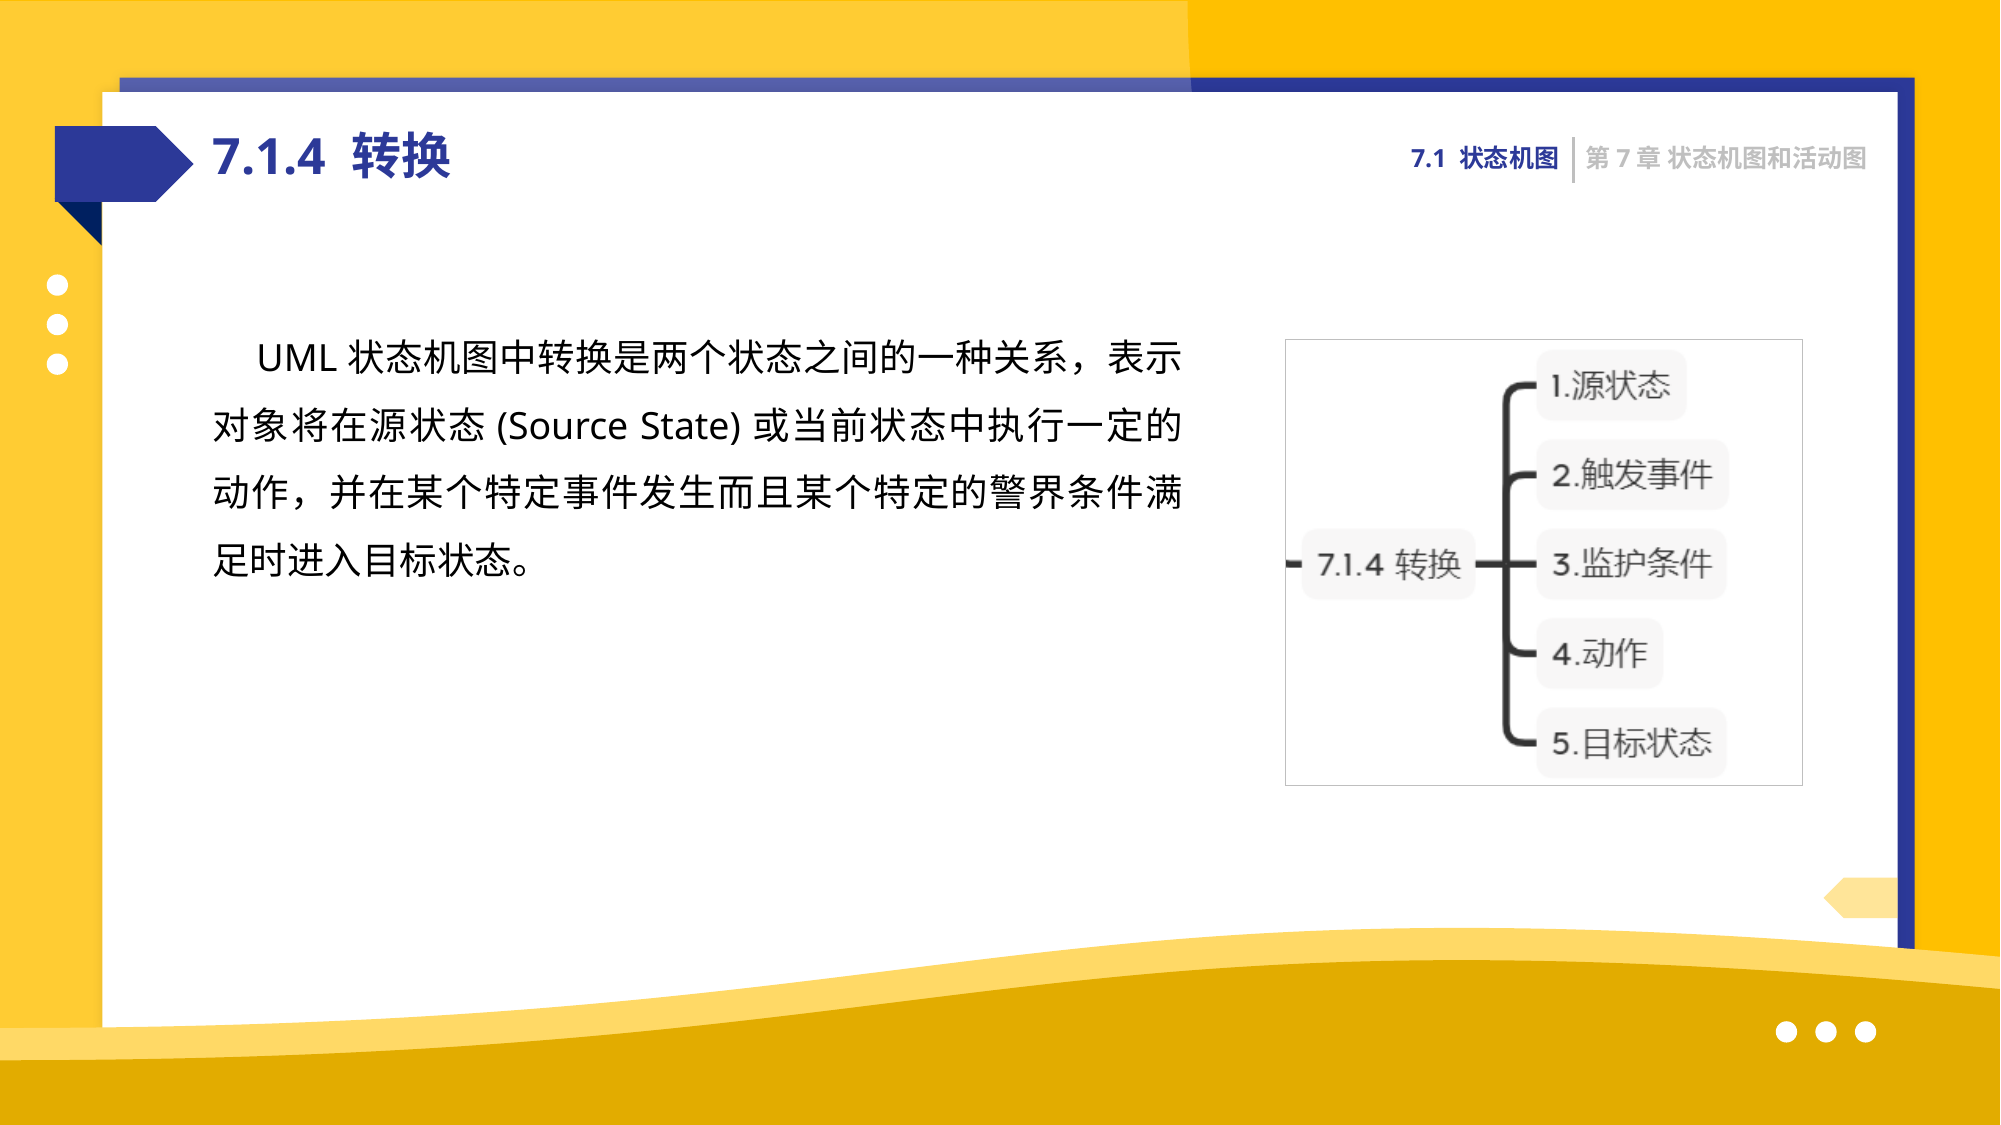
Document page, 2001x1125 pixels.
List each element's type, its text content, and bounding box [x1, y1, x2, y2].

picture [1285, 339, 1803, 786]
text_box 7.1 状态机图 [1396, 134, 1574, 180]
text_box 7.1.4 转换 [197, 117, 467, 193]
text_box 第7章 状态机图和活动图 [1574, 135, 1883, 180]
text_box UML状态机图中转换是两个状态之间的一种关系，表示对象将在源状态(Source State)或当前状态中执行一定的动作，并在某个特定事件发生而且某个特定的警界条件满足时进入目标状态。 [197, 304, 1198, 590]
